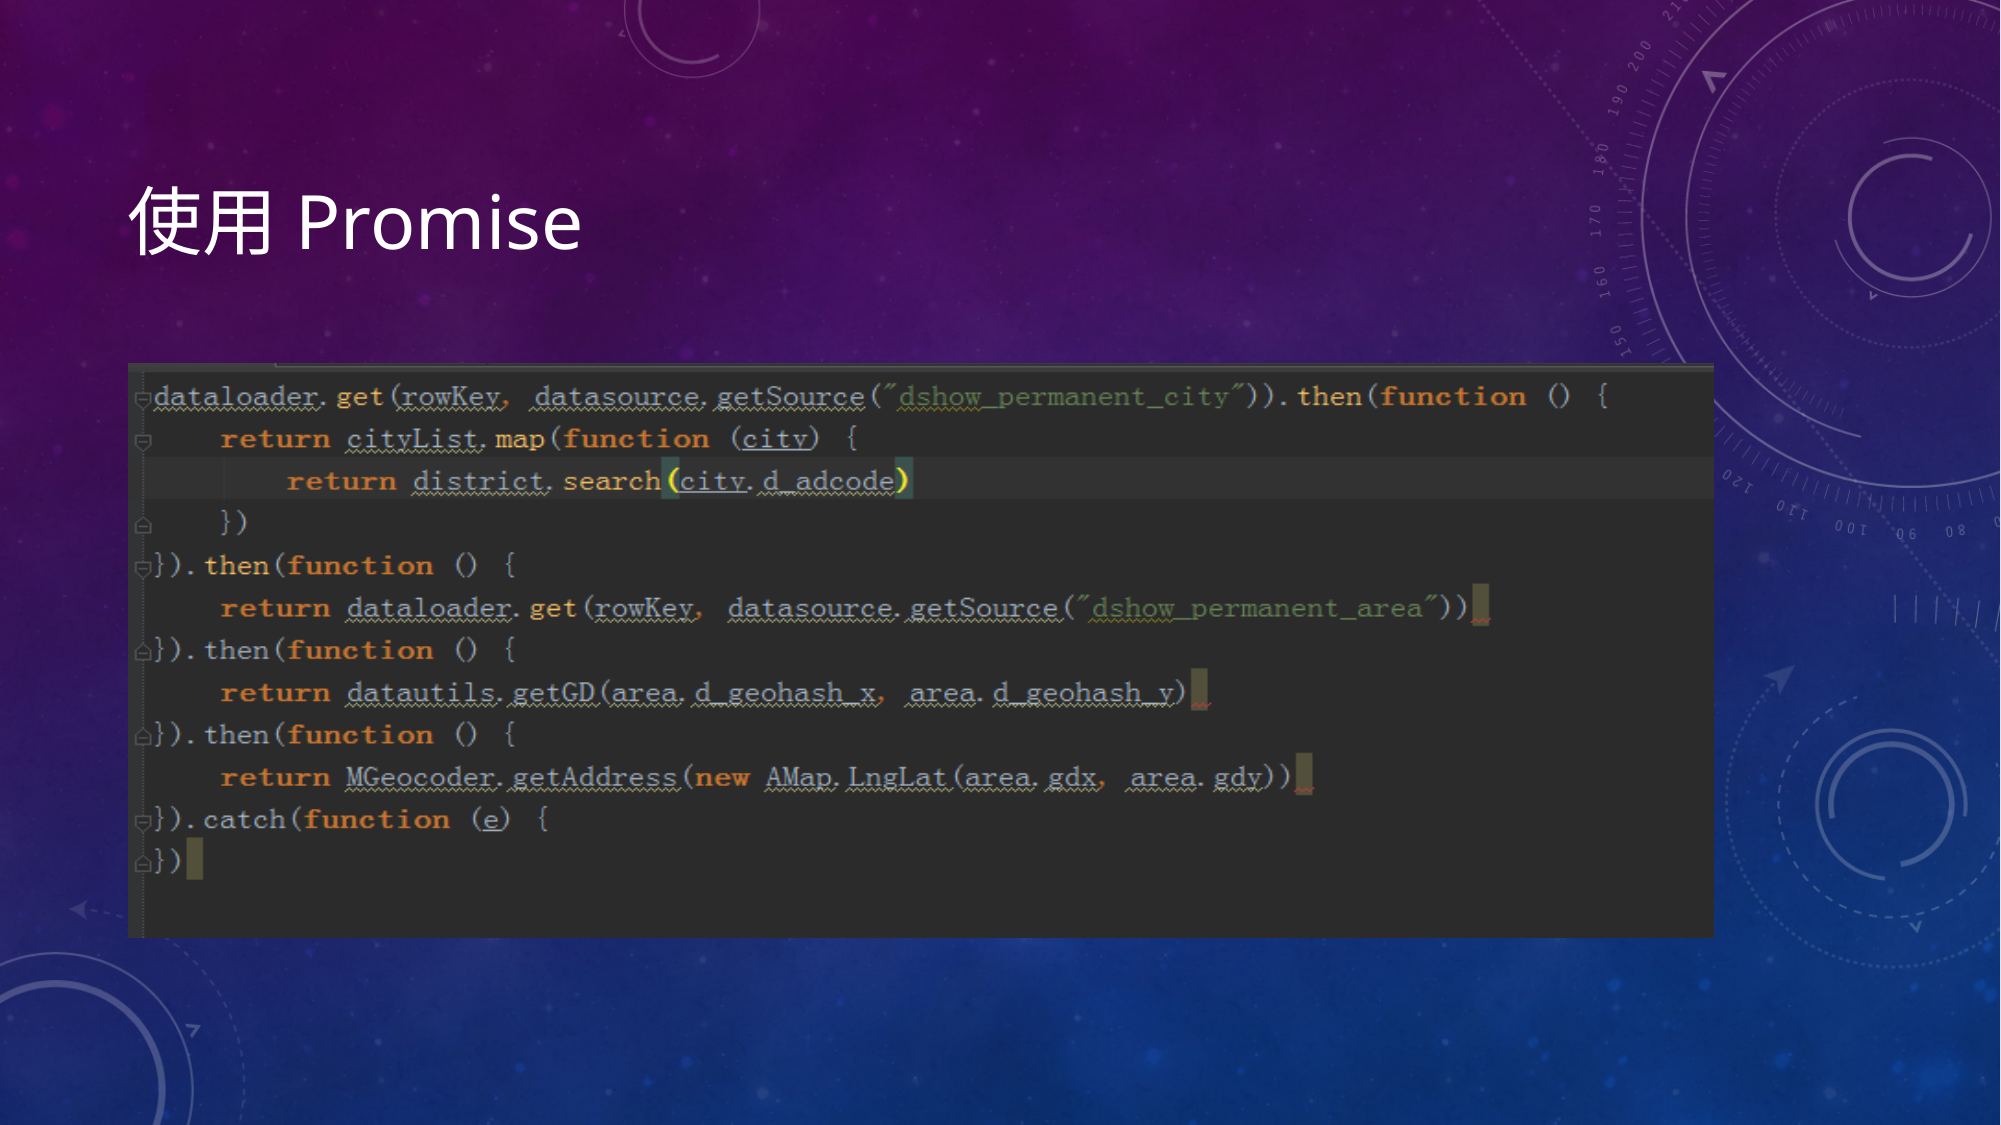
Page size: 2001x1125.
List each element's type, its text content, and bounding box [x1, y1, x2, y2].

title 使用Promise [112, 99, 1775, 339]
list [128, 363, 1714, 938]
picture [0, 0, 2001, 1125]
